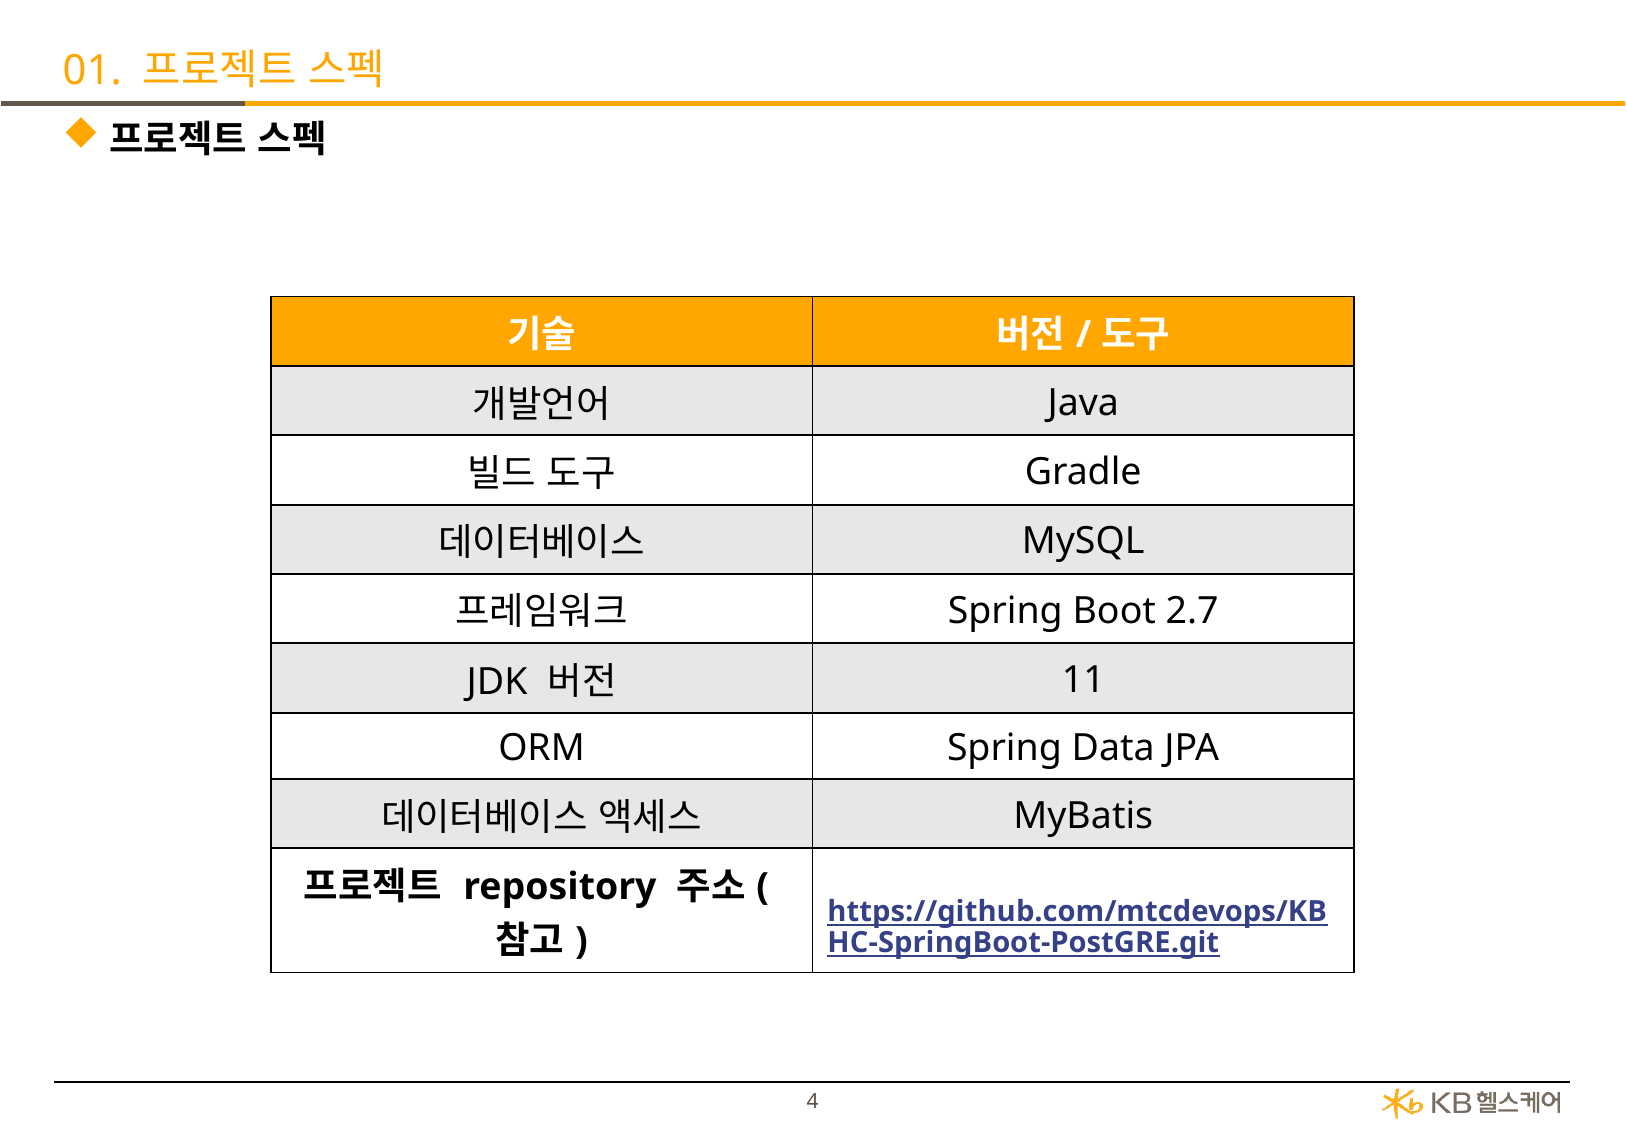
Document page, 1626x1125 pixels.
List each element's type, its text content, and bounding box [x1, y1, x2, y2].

table_cell 데이터베이스 [272, 506, 812, 573]
title 01. 프로젝트 스펙 [62, 49, 1179, 95]
table_header 기술 [272, 297, 812, 365]
list 프로젝트 스펙 [62, 119, 1563, 161]
table_cell https://github.com/mtcdevops/KBHC-SpringBoot-PostGRE.git [813, 849, 1353, 972]
table_cell MySQL [813, 506, 1353, 573]
table_header 버전/도구 [813, 297, 1353, 365]
table_cell Gradle [813, 436, 1353, 504]
table_cell 프레임워크 [272, 575, 812, 642]
table_cell 11 [813, 644, 1353, 712]
table_cell 개발언어 [272, 367, 812, 434]
picture [1376, 1085, 1566, 1120]
table_cell MyBatis [813, 780, 1353, 847]
table_cell Spring Boot 2.7 [813, 575, 1353, 642]
table_cell 데이터베이스 액세스 [272, 780, 812, 847]
table_cell 프로젝트 repository 주소(참고) [272, 849, 812, 972]
table_cell JDK 버전 [272, 644, 812, 712]
table_cell Java [813, 367, 1353, 434]
table_cell 빌드 도구 [272, 436, 812, 504]
table_cell Spring Data JPA [813, 714, 1353, 778]
table_cell ORM [272, 714, 812, 778]
